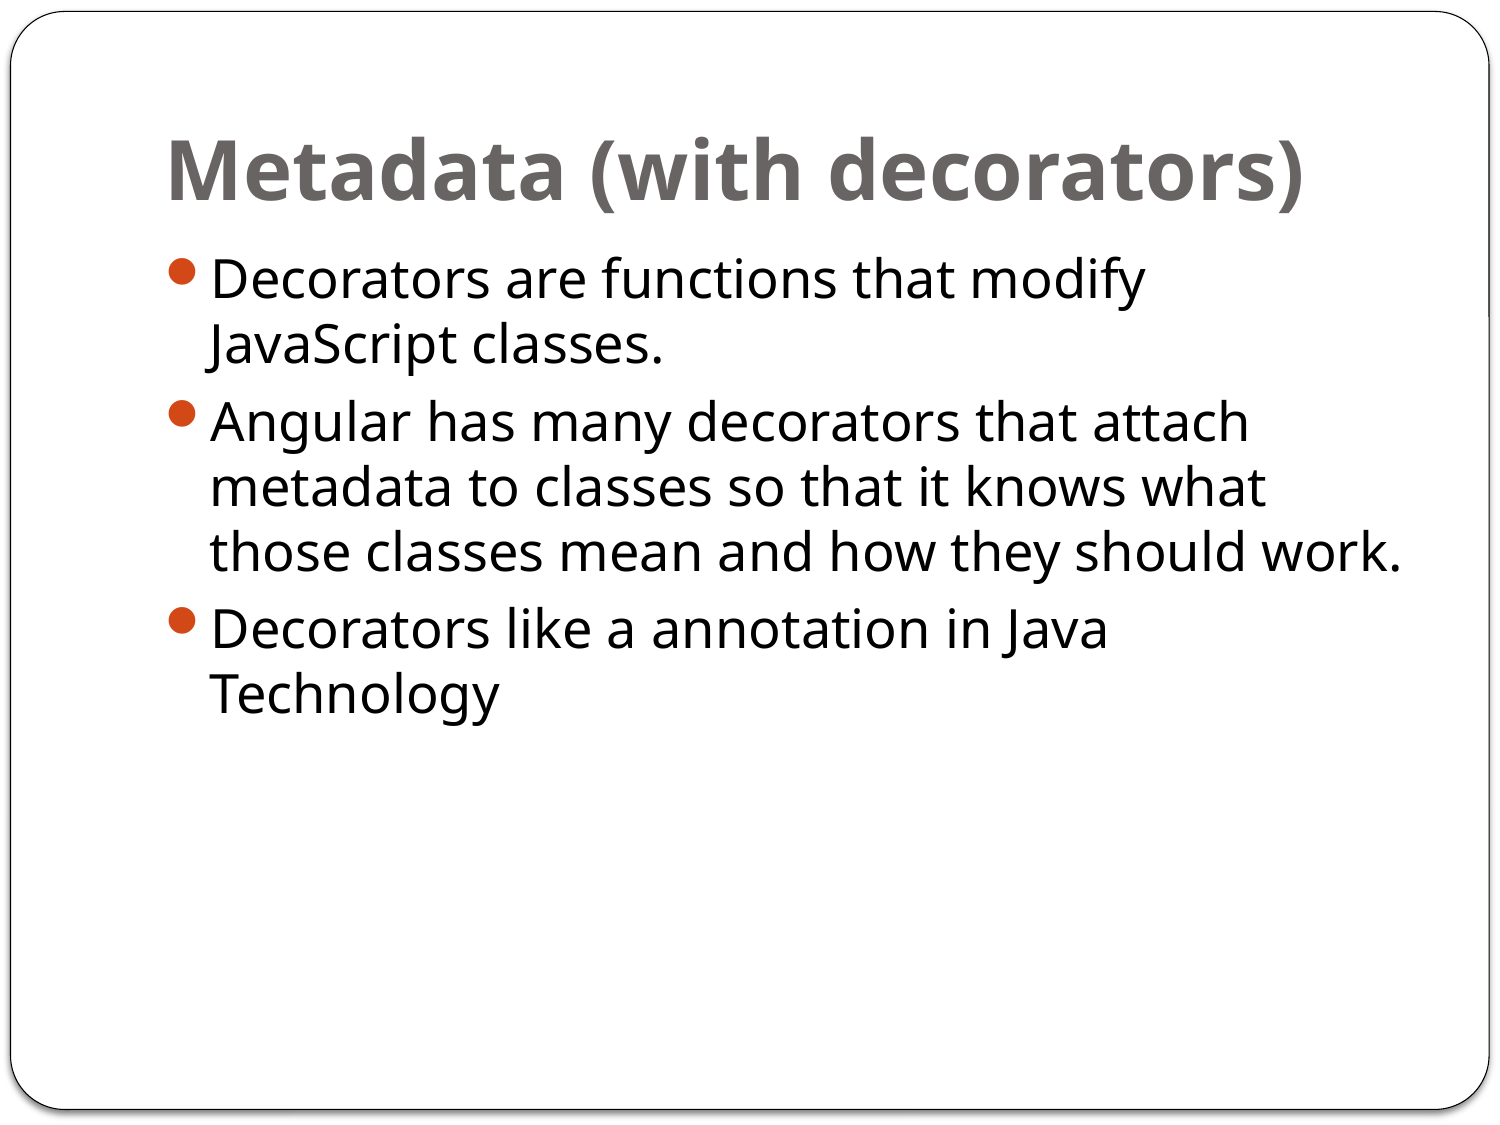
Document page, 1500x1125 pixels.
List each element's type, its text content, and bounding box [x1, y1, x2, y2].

title Metadata (with decorators) [150, 45, 1425, 233]
list Decorators are functions that modify JavaScript classes. Angular has many decorators that attach metadata to classes so that it knows what those classes mean and how they should work. Decorators like a annotation in Java Technology [150, 237, 1425, 988]
